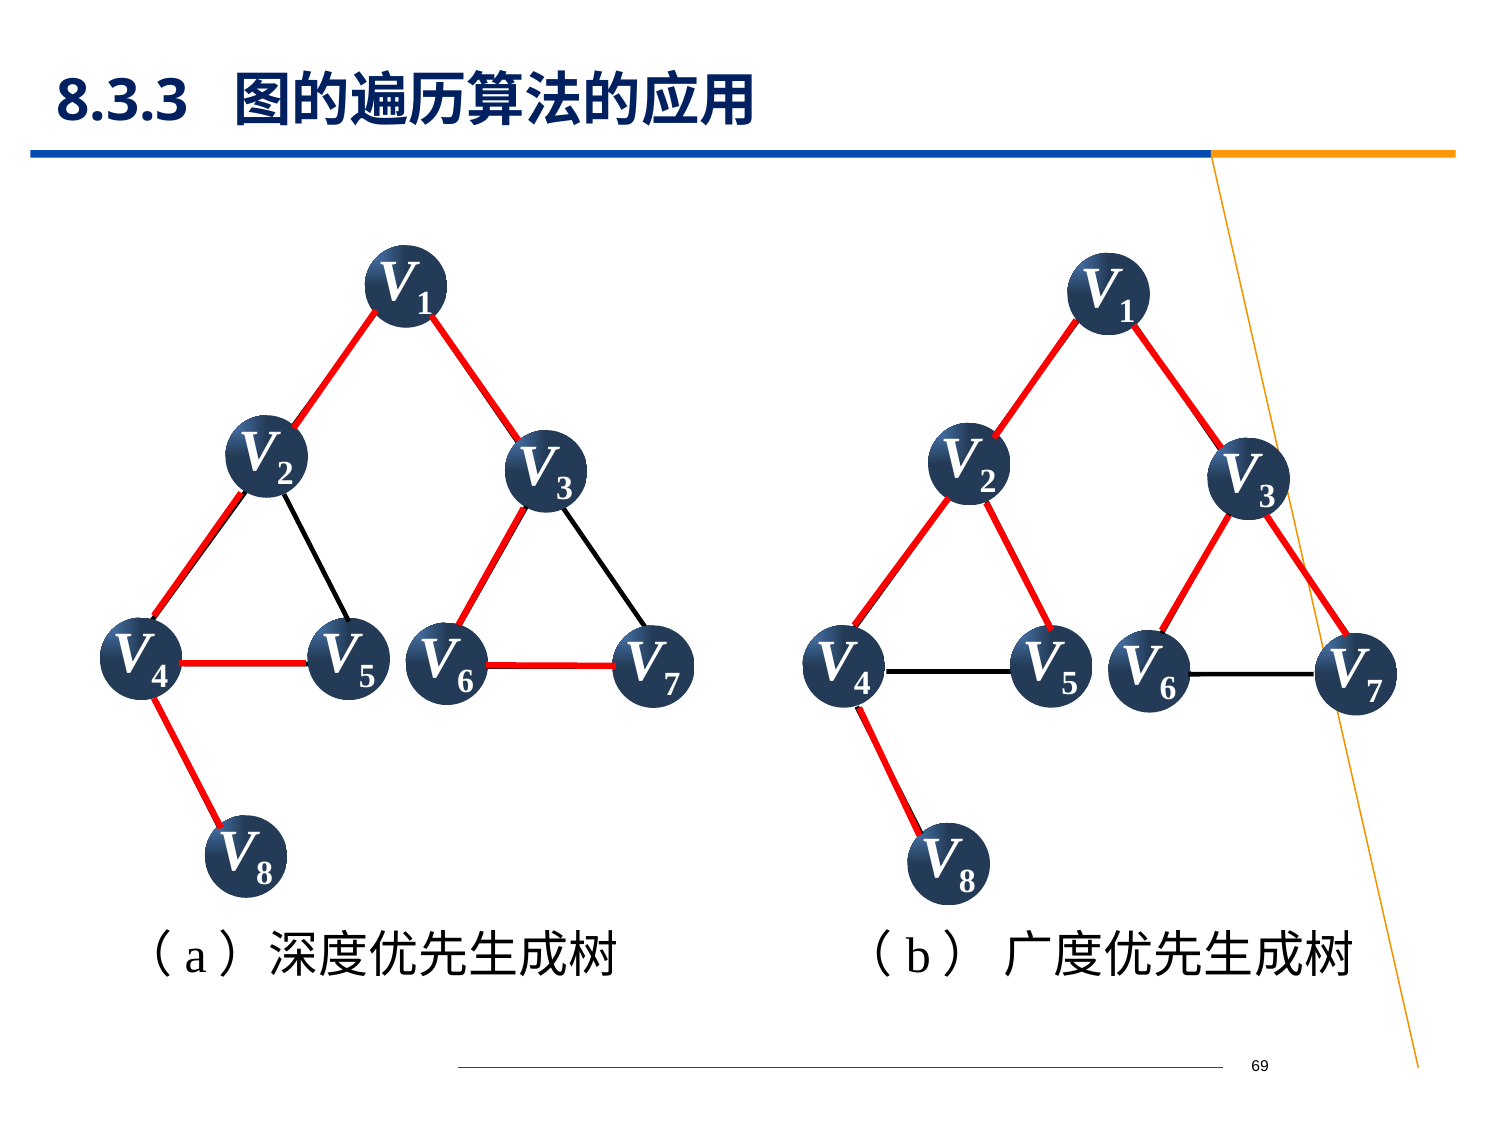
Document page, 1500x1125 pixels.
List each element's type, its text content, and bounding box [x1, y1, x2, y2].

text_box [204, 806, 293, 906]
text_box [1009, 616, 1098, 715]
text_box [1314, 624, 1402, 723]
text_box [364, 236, 452, 335]
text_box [907, 814, 995, 913]
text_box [611, 617, 700, 716]
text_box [307, 609, 395, 708]
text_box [99, 609, 188, 708]
text_box （a）深度优先生成树 （b） 广度优先生成树 [122, 920, 1417, 974]
title 8.3.3 图的遍历算法的应用 [41, 64, 1392, 130]
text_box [225, 406, 313, 506]
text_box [405, 614, 493, 713]
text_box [1207, 429, 1295, 528]
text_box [1108, 621, 1196, 720]
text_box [504, 421, 593, 520]
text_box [1067, 244, 1155, 343]
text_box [927, 414, 1016, 513]
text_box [802, 616, 890, 715]
